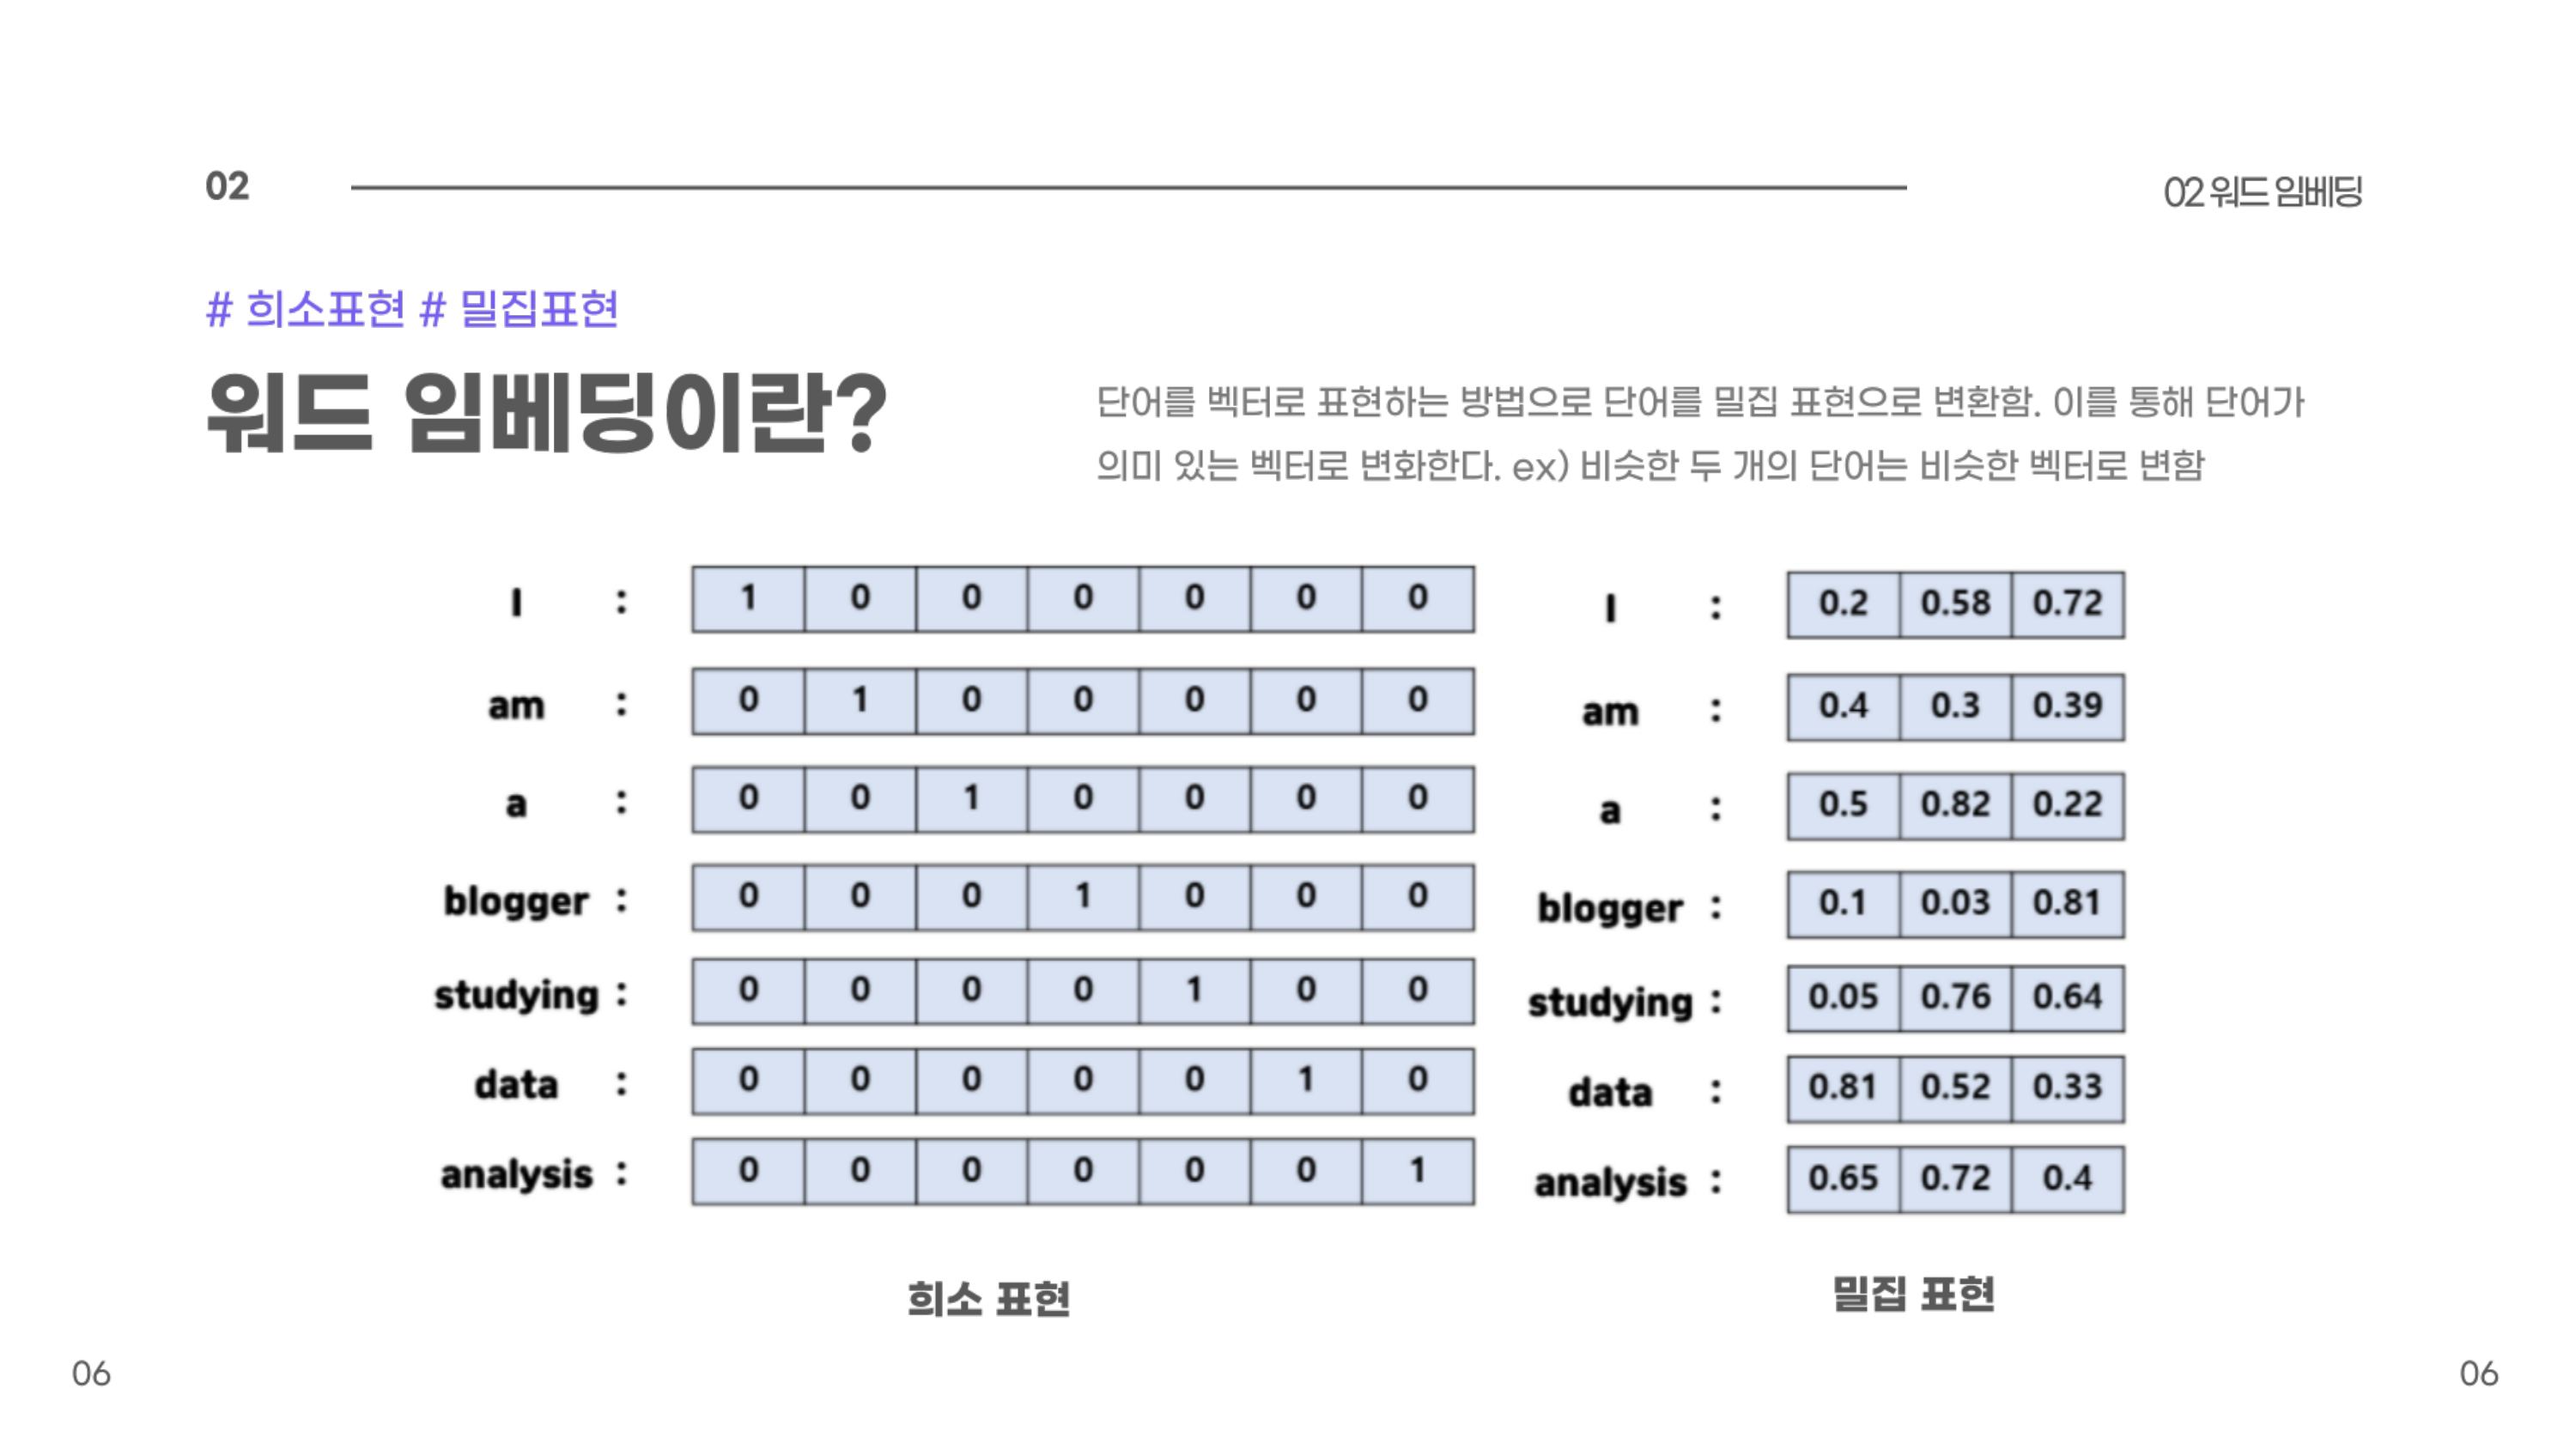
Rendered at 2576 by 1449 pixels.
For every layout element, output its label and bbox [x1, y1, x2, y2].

picture [1826, 1263, 2014, 1346]
picture [66, 1351, 126, 1413]
picture [1091, 375, 2321, 512]
picture [191, 276, 937, 530]
picture [1945, 165, 2381, 238]
text_box [350, 180, 1907, 197]
picture [199, 160, 265, 228]
picture [901, 1267, 1090, 1350]
text_box [429, 538, 2146, 1236]
picture [2454, 1351, 2514, 1413]
